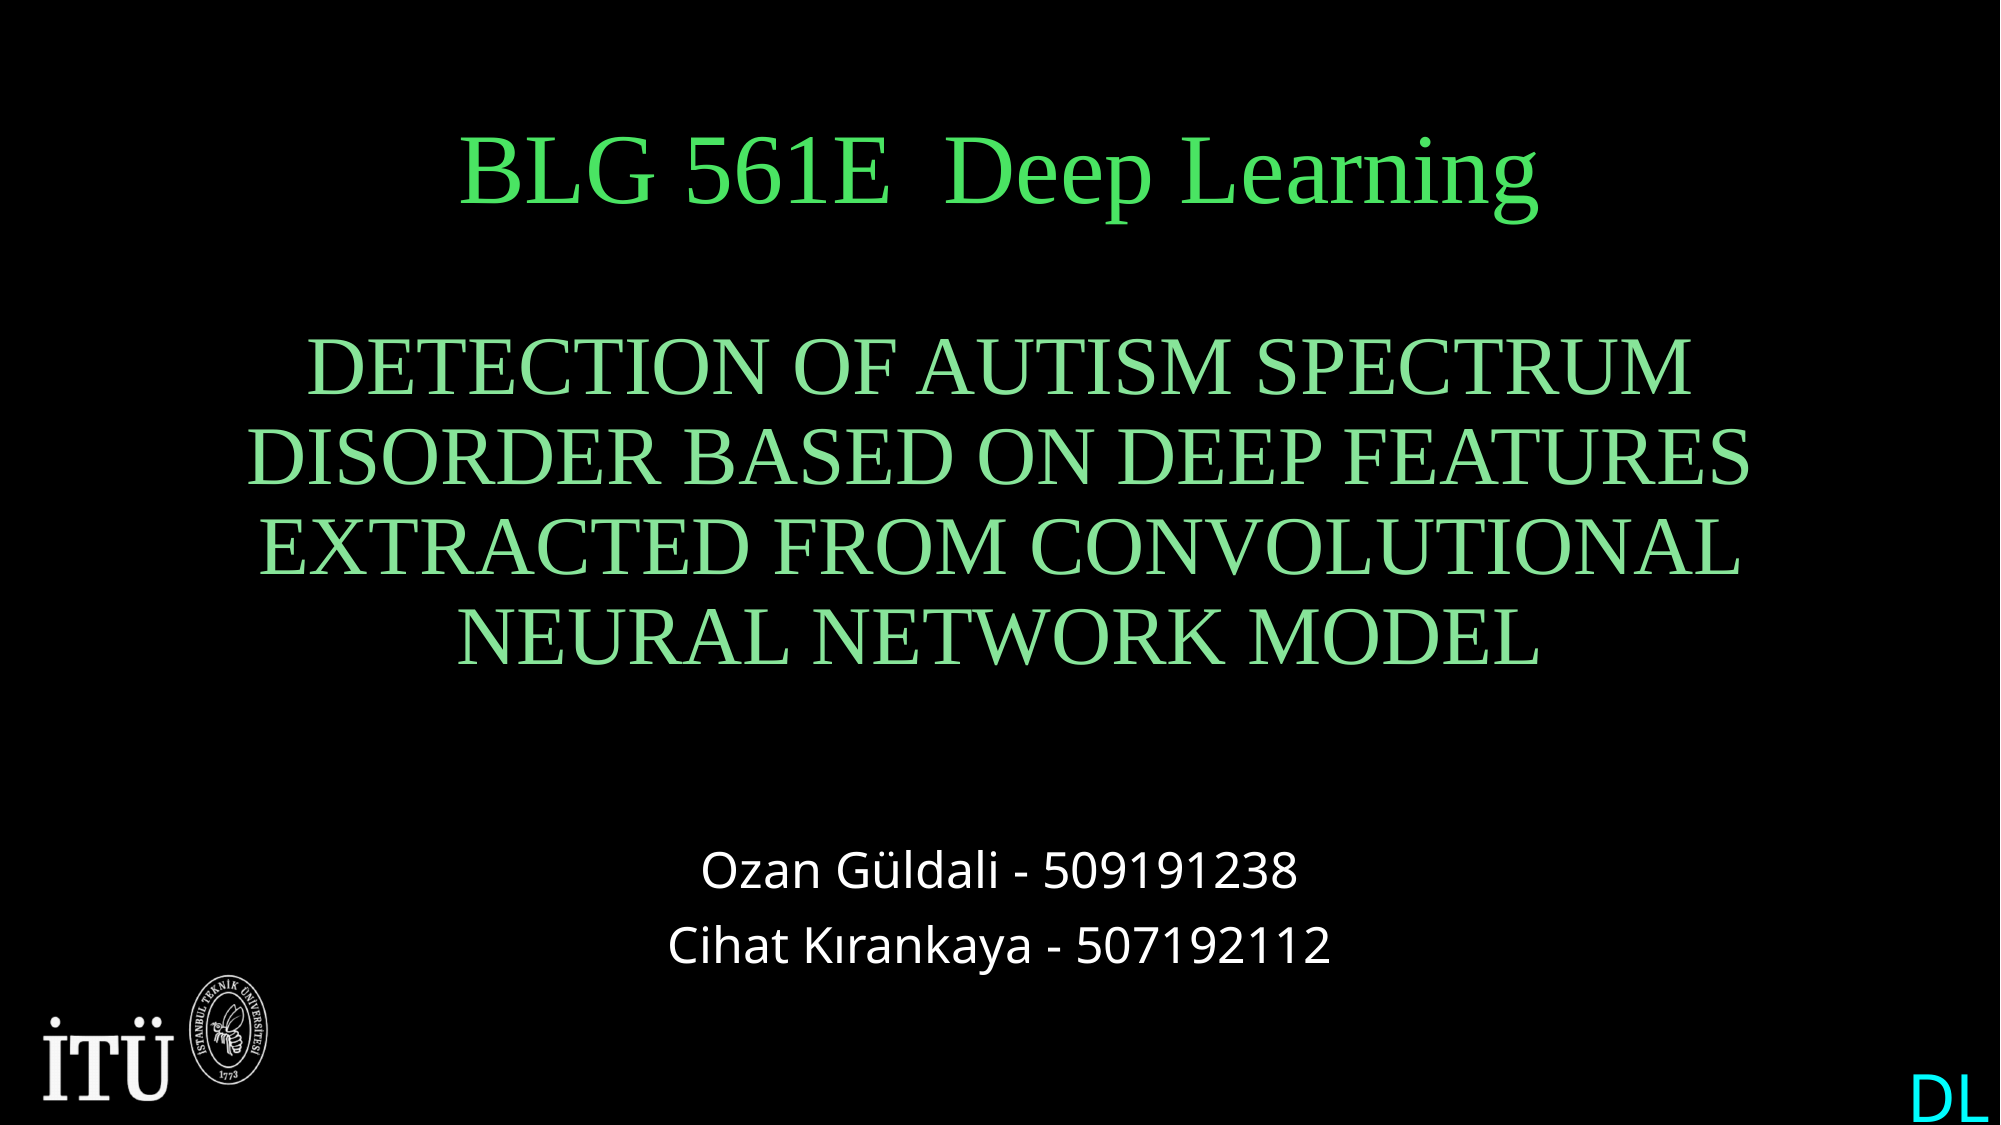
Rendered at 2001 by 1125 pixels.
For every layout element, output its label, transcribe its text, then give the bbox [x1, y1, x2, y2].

picture [39, 971, 249, 1104]
subtitle Ozan Güldali - 509191238 Cihat Kırankaya - 507192112 [249, 837, 1750, 1110]
title BLG 561E Deep Learning [56, 0, 1944, 233]
text_box DETECTION OF AUTISM SPECTRUM DISORDER BASED ON DEEP FEATURES EXTRACTED FROM CONVOLUTIONAL NEURAL NETWORK MODEL [110, 314, 1890, 604]
